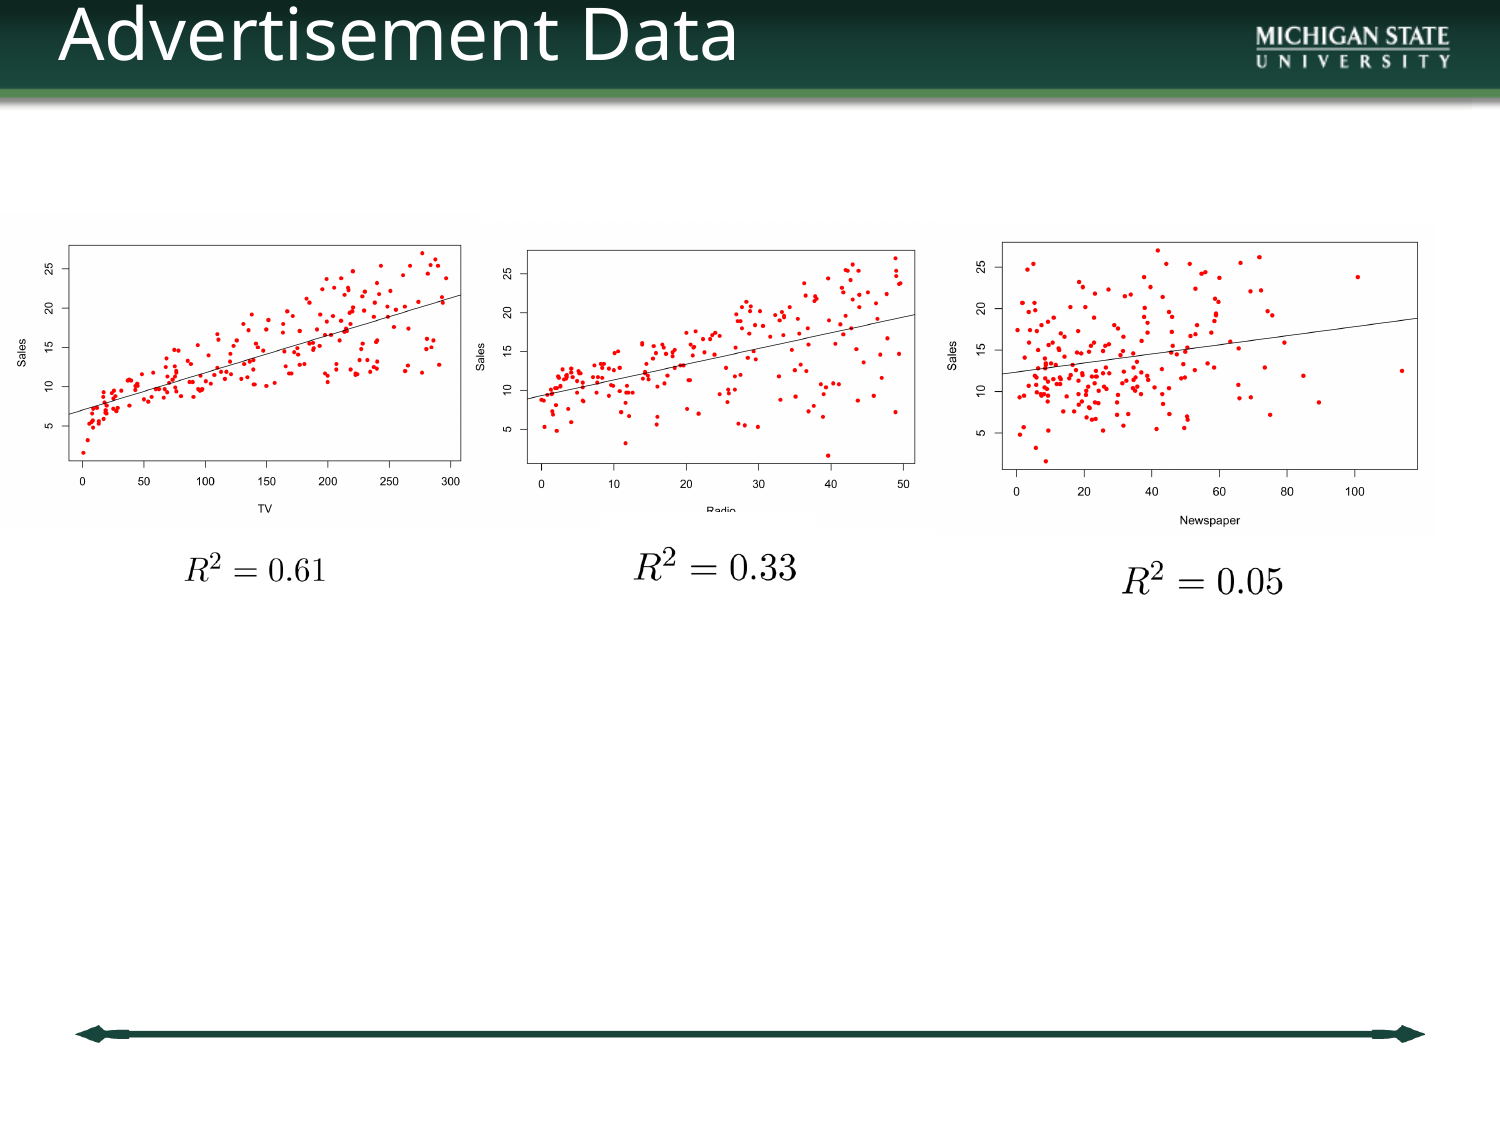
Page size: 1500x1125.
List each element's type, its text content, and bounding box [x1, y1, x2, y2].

picture [0, 0, 1500, 110]
text_box Advertisement Data [43, 0, 1107, 108]
picture [176, 539, 335, 596]
picture [75, 1025, 1425, 1043]
picture [0, 212, 1435, 610]
